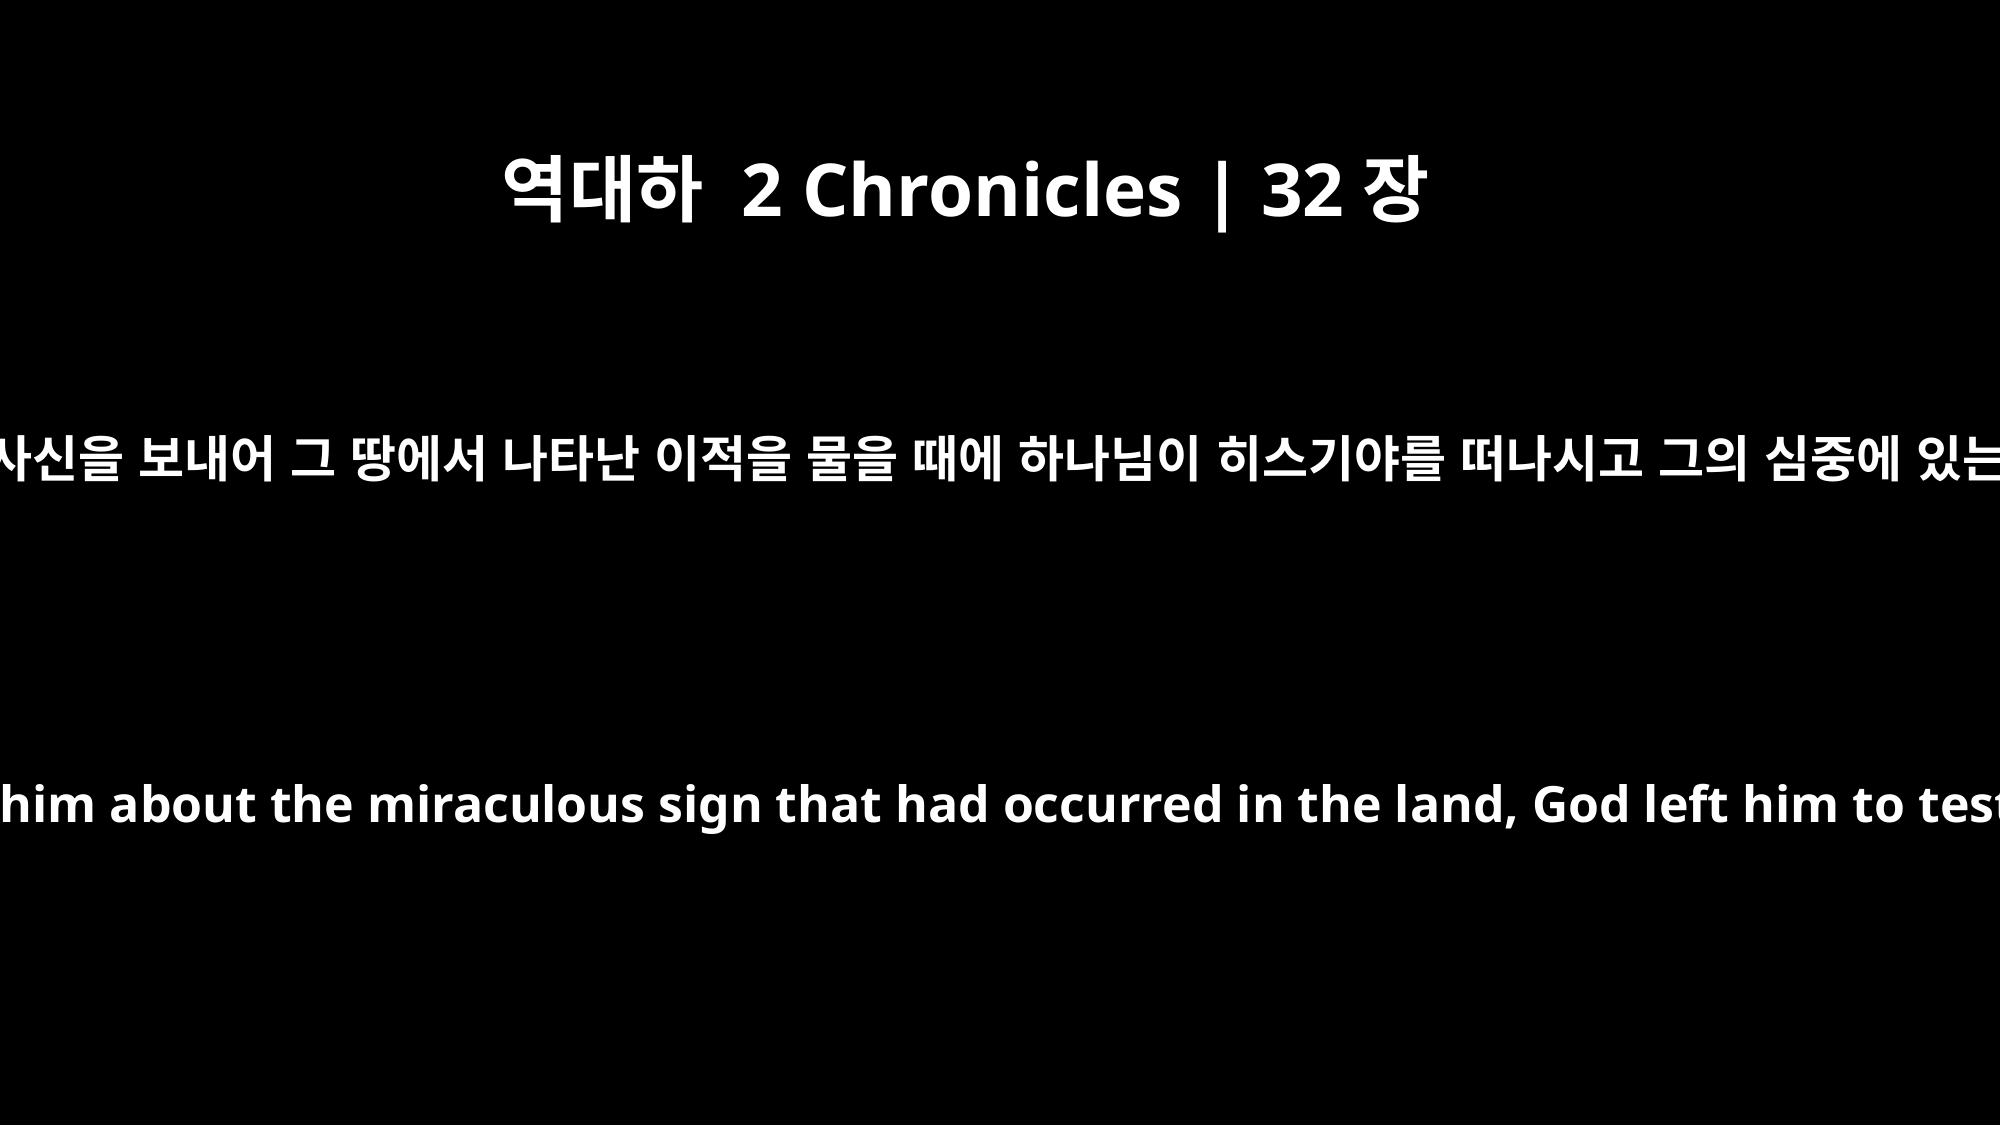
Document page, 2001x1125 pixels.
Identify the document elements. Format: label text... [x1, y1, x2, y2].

text_box 31 그러나 바벨론 방백들이 히스기야에게 사신을 보내어 그 땅에서 나타난 이적을 물을 때에 하나님이 히스기야를 떠나시고 그의 심중에 있는 것을 다 알고자 하사 시험하셨더라 [0, 359, 2000, 495]
text_box 역대하 2 Chronicles | 32장 [487, 136, 1445, 239]
text_box But when envoys were sent by the rulers of Babylon to ask him about the miraculous sign that had occurred in the land, God left him to test him and to know everything that was in his heart. [0, 764, 2000, 840]
